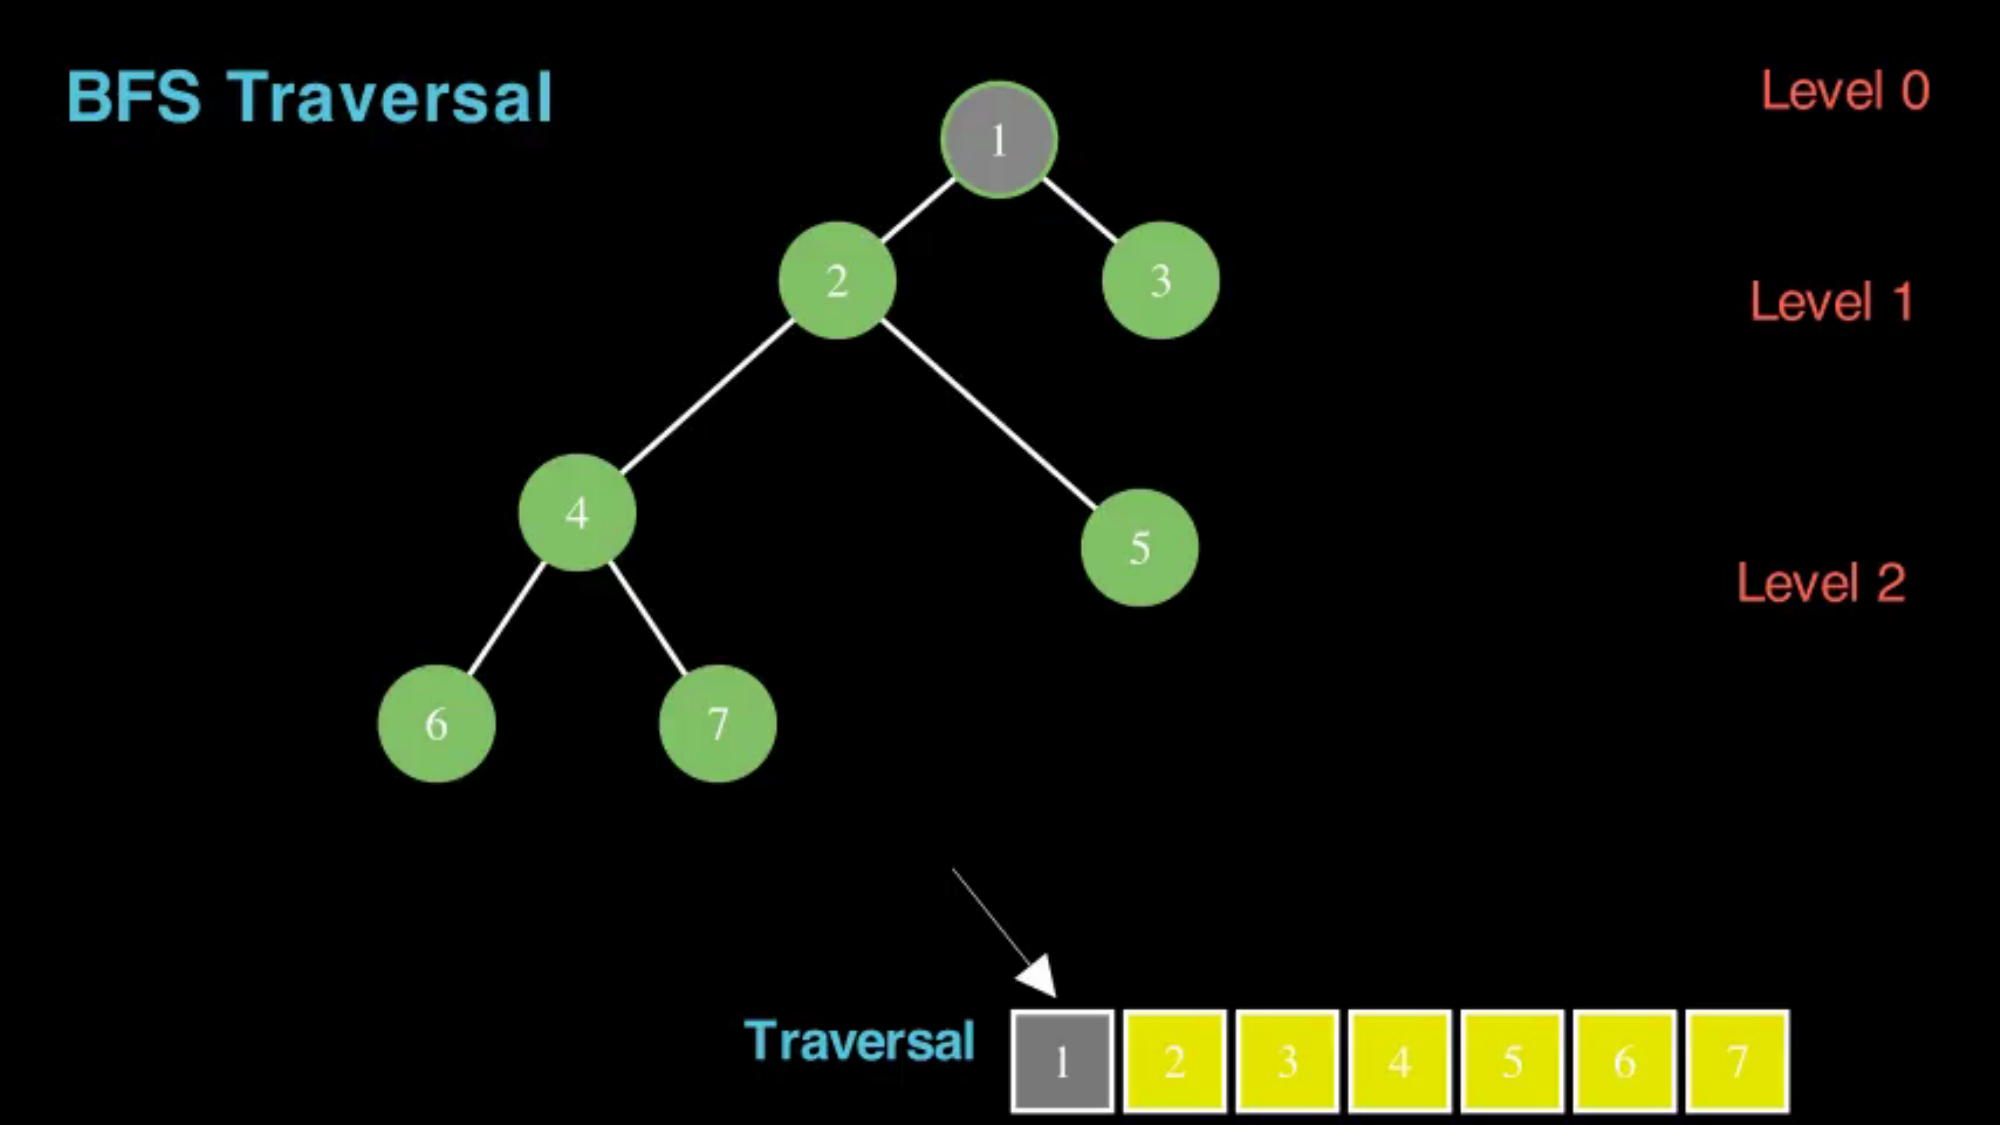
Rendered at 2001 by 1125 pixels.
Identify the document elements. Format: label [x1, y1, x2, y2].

text_box [0, 0, 2000, 1125]
